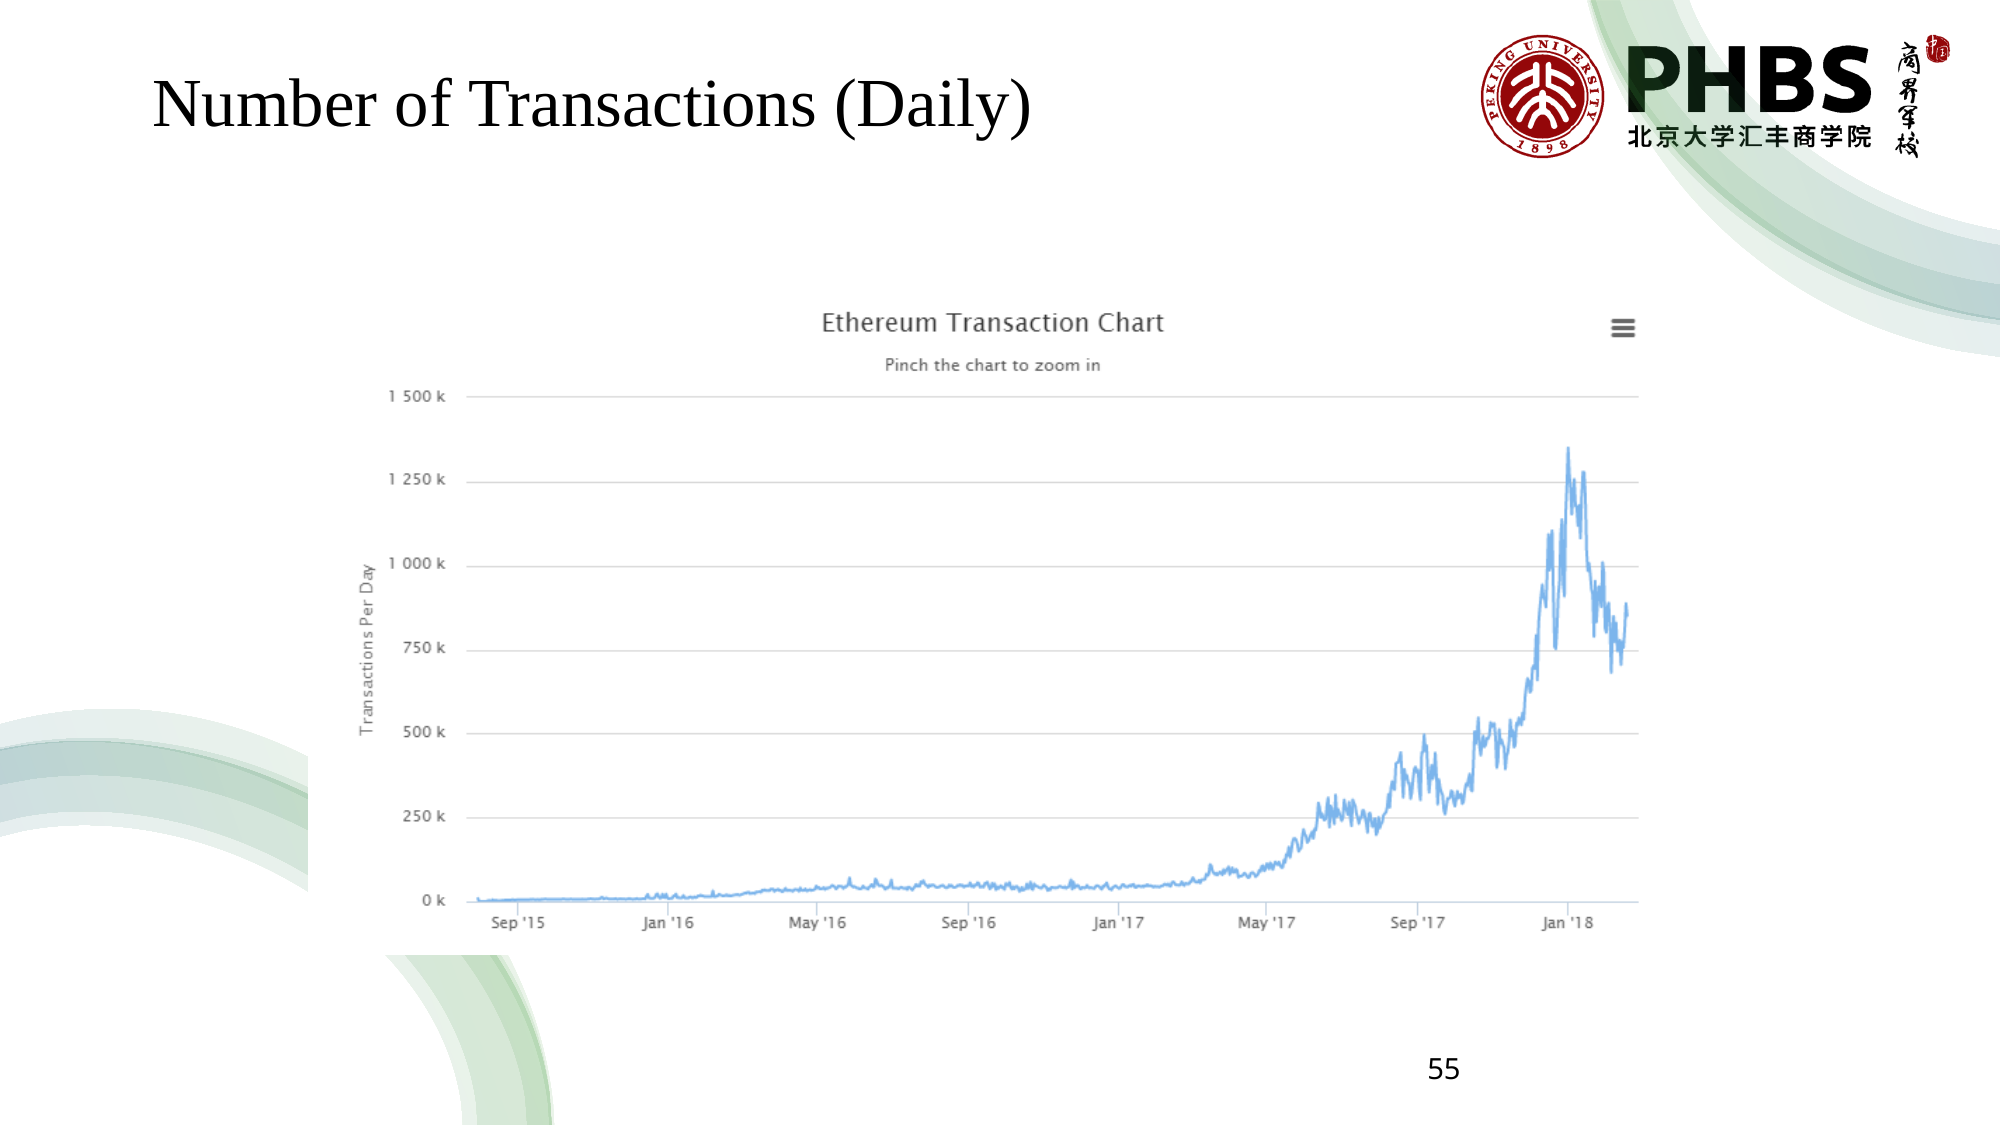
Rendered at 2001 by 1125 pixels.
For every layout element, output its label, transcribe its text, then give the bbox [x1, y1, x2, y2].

picture [1458, 0, 1609, 59]
slide_number 55 [1412, 1042, 1750, 1103]
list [307, 276, 1674, 956]
picture [1625, 0, 2000, 185]
title Number of Transactions (Daily) [137, 59, 1863, 278]
footer [249, 1042, 757, 1103]
